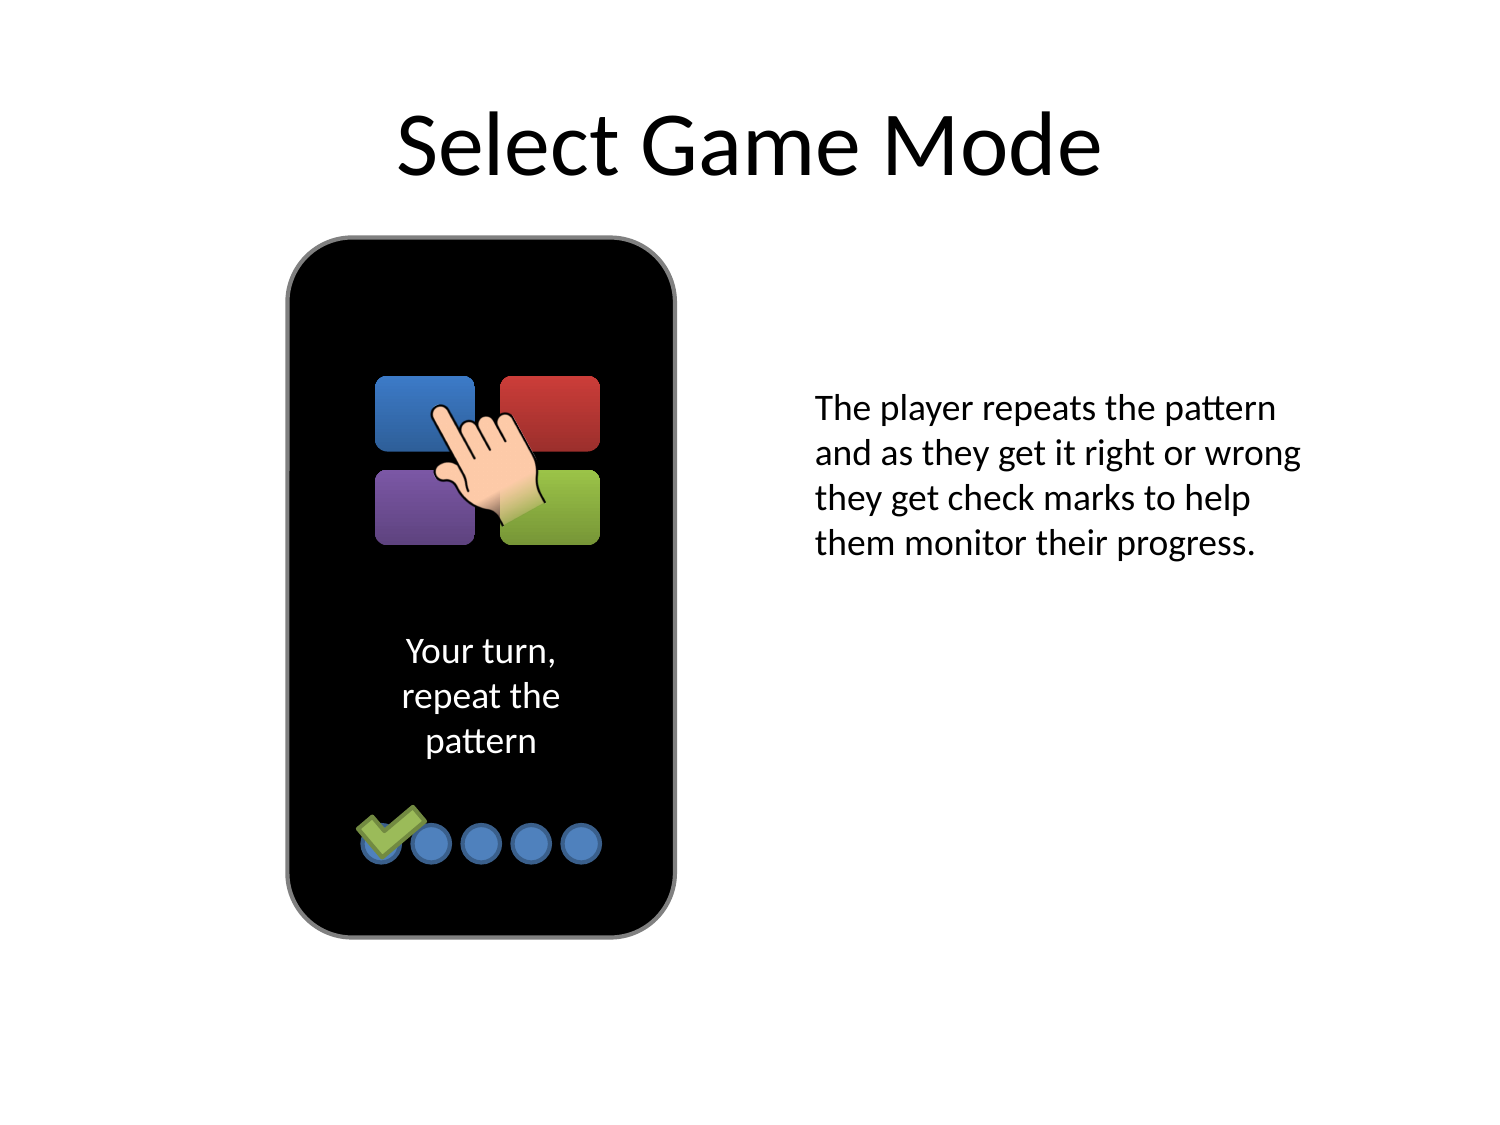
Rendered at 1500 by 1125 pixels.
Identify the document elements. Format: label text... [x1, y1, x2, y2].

text_box [374, 469, 470, 546]
picture [406, 376, 556, 543]
text_box [360, 837, 403, 865]
text_box [410, 822, 453, 865]
text_box [500, 469, 601, 546]
text_box [460, 822, 503, 865]
text_box [374, 375, 475, 452]
text_box Your turn, repeat the pattern [362, 618, 600, 769]
text_box [285, 235, 678, 940]
text_box [355, 804, 428, 860]
text_box [510, 822, 553, 865]
title Select Game Mode [75, 45, 1425, 233]
text_box The player repeats the pattern and as they get it right or wrong they get check marks to help them monitor their progress. [799, 375, 1325, 571]
text_box [500, 375, 601, 452]
text_box [560, 822, 603, 865]
